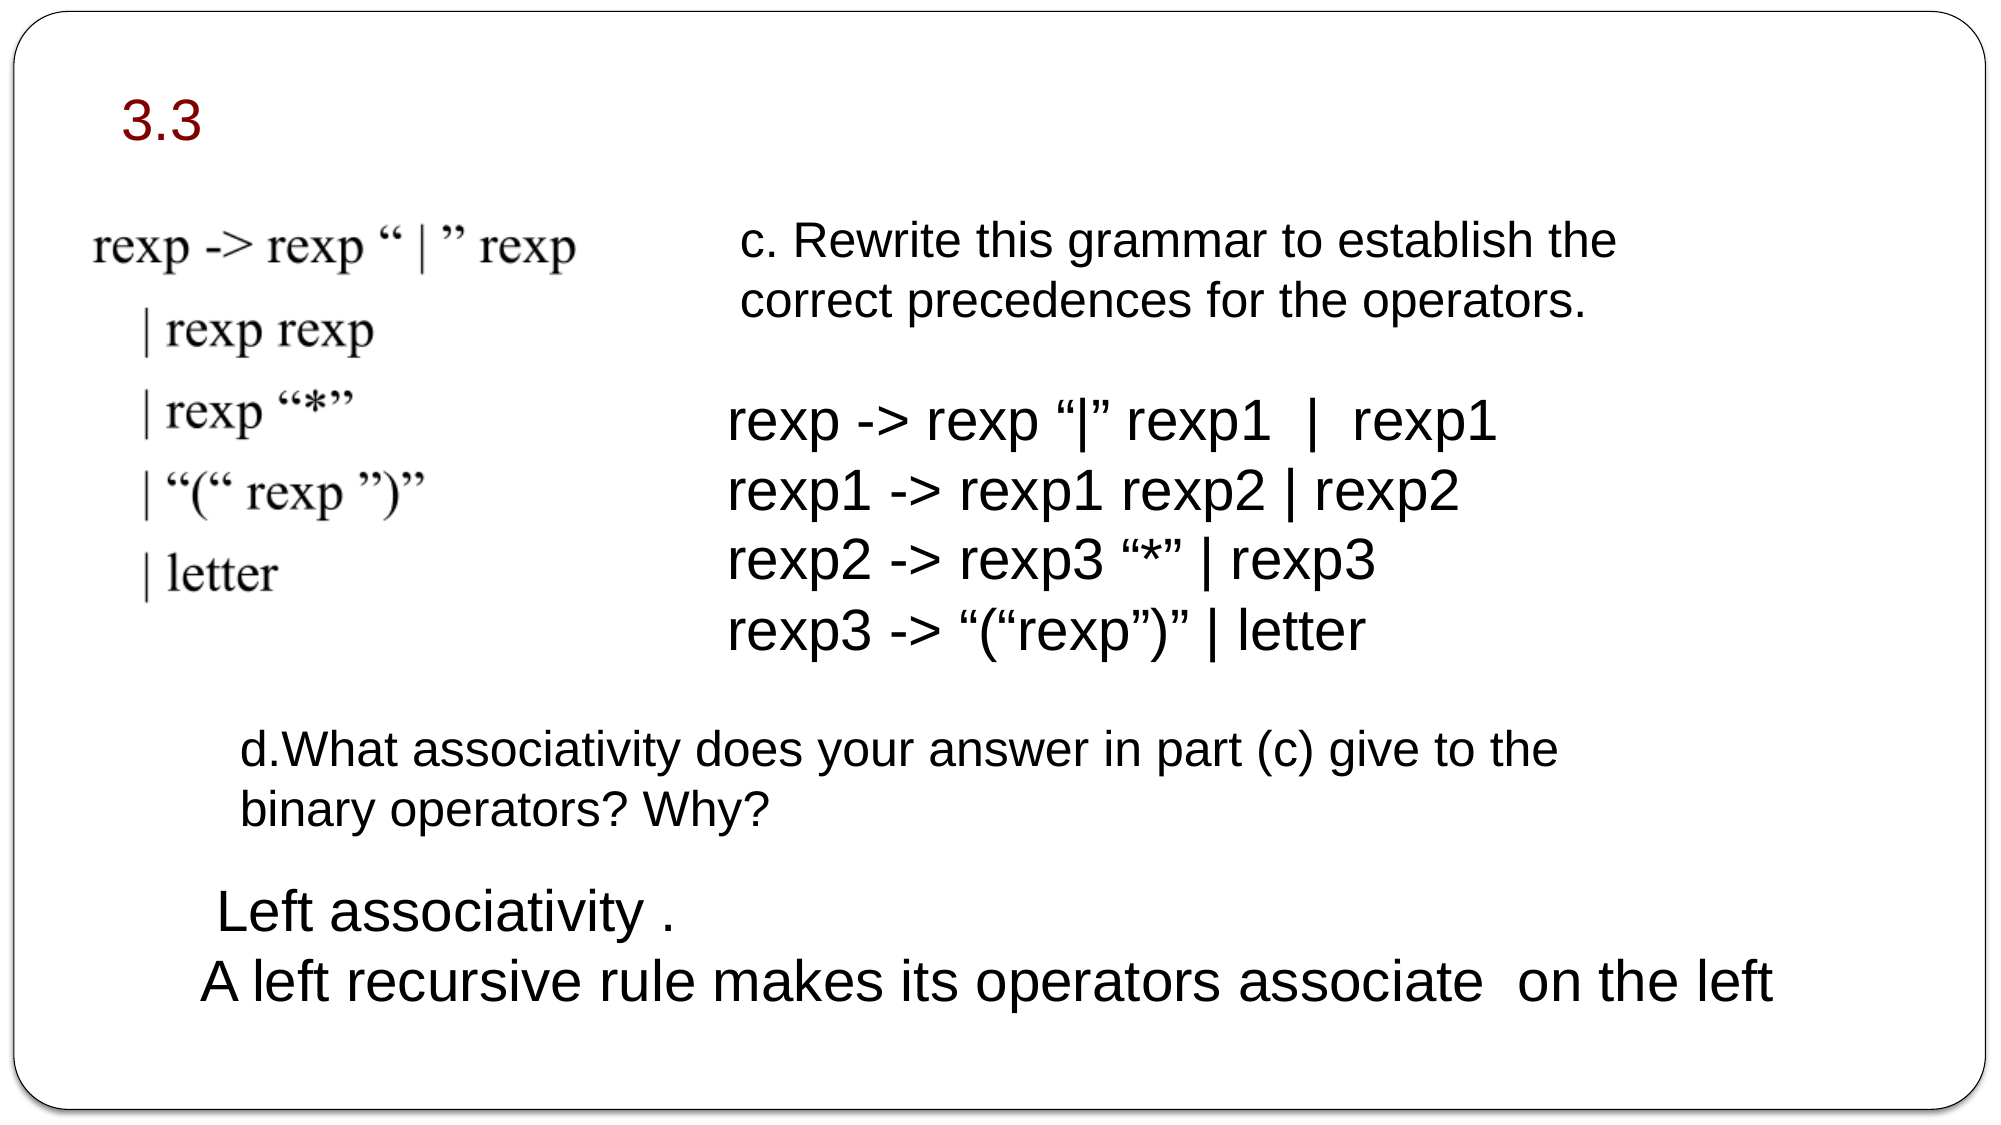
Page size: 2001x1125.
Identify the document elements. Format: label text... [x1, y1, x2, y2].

text_box rexp -> rexp “|” rexp1 | rexp1 rexp1 -> rexp1 rexp2 | rexp2 rexp2 -> rexp3 “*” | rexp3 rexp3 -> “(“rexp”)” | letter [712, 374, 1713, 669]
text_box Left associativity . A left recursive rule makes its operators associate on the left [185, 865, 1906, 1021]
picture [43, 200, 685, 622]
text_box c. Rewrite this grammar to establish the correct precedences for the operators. [725, 200, 1725, 336]
text_box 3.3 [106, 75, 1827, 160]
text_box d.What associativity does your answer in part (c) give to the binary operators? Why? [225, 709, 1660, 845]
